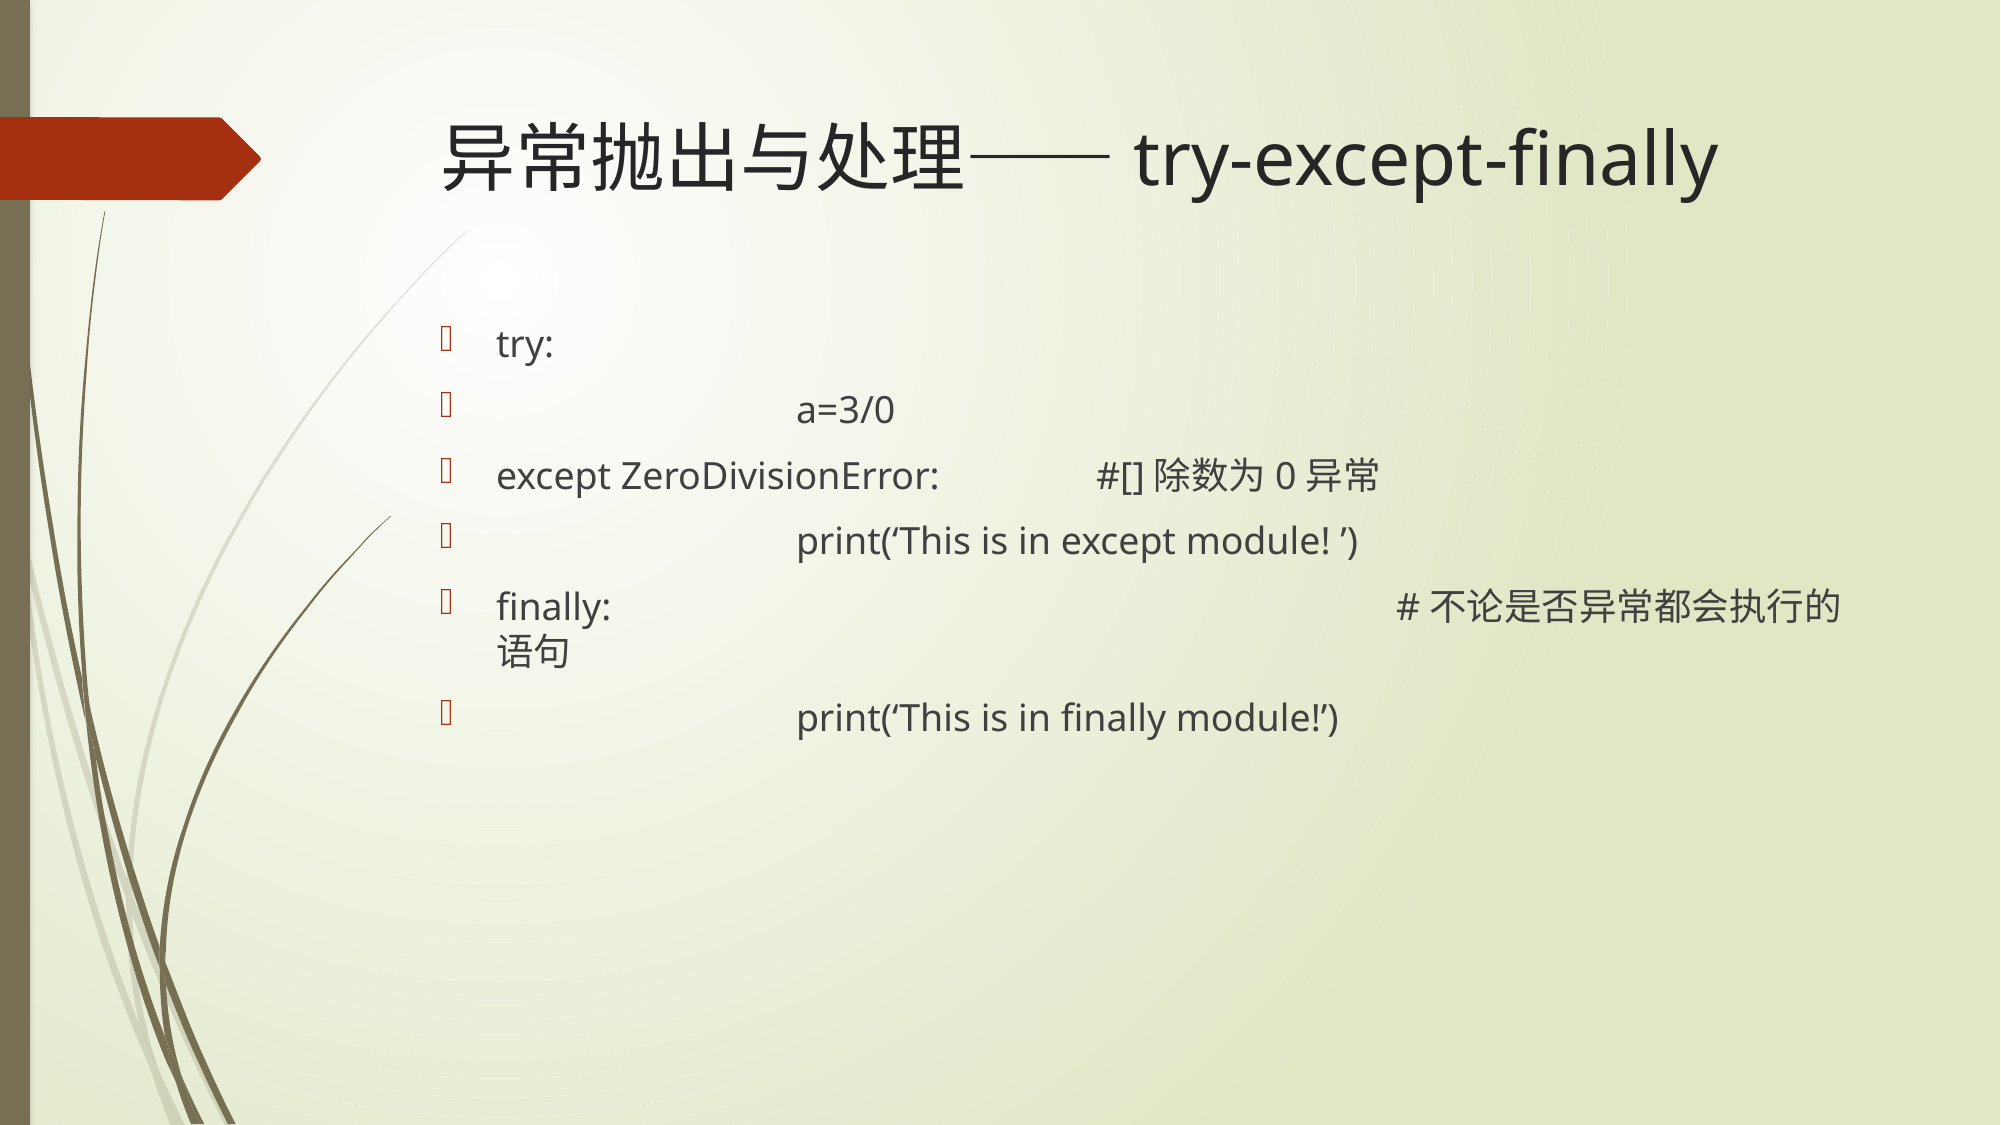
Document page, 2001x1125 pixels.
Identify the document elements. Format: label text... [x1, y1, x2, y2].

title 异常抛出与处理——try-except-finally [425, 102, 1888, 312]
list try: a=3/0 except ZeroDivisionError: #[]除数为0异常 print(‘This is in except module! ’) finally: #不论是否异常都会执行的语句 print(‘This is in finally module!’) [424, 312, 1888, 1125]
